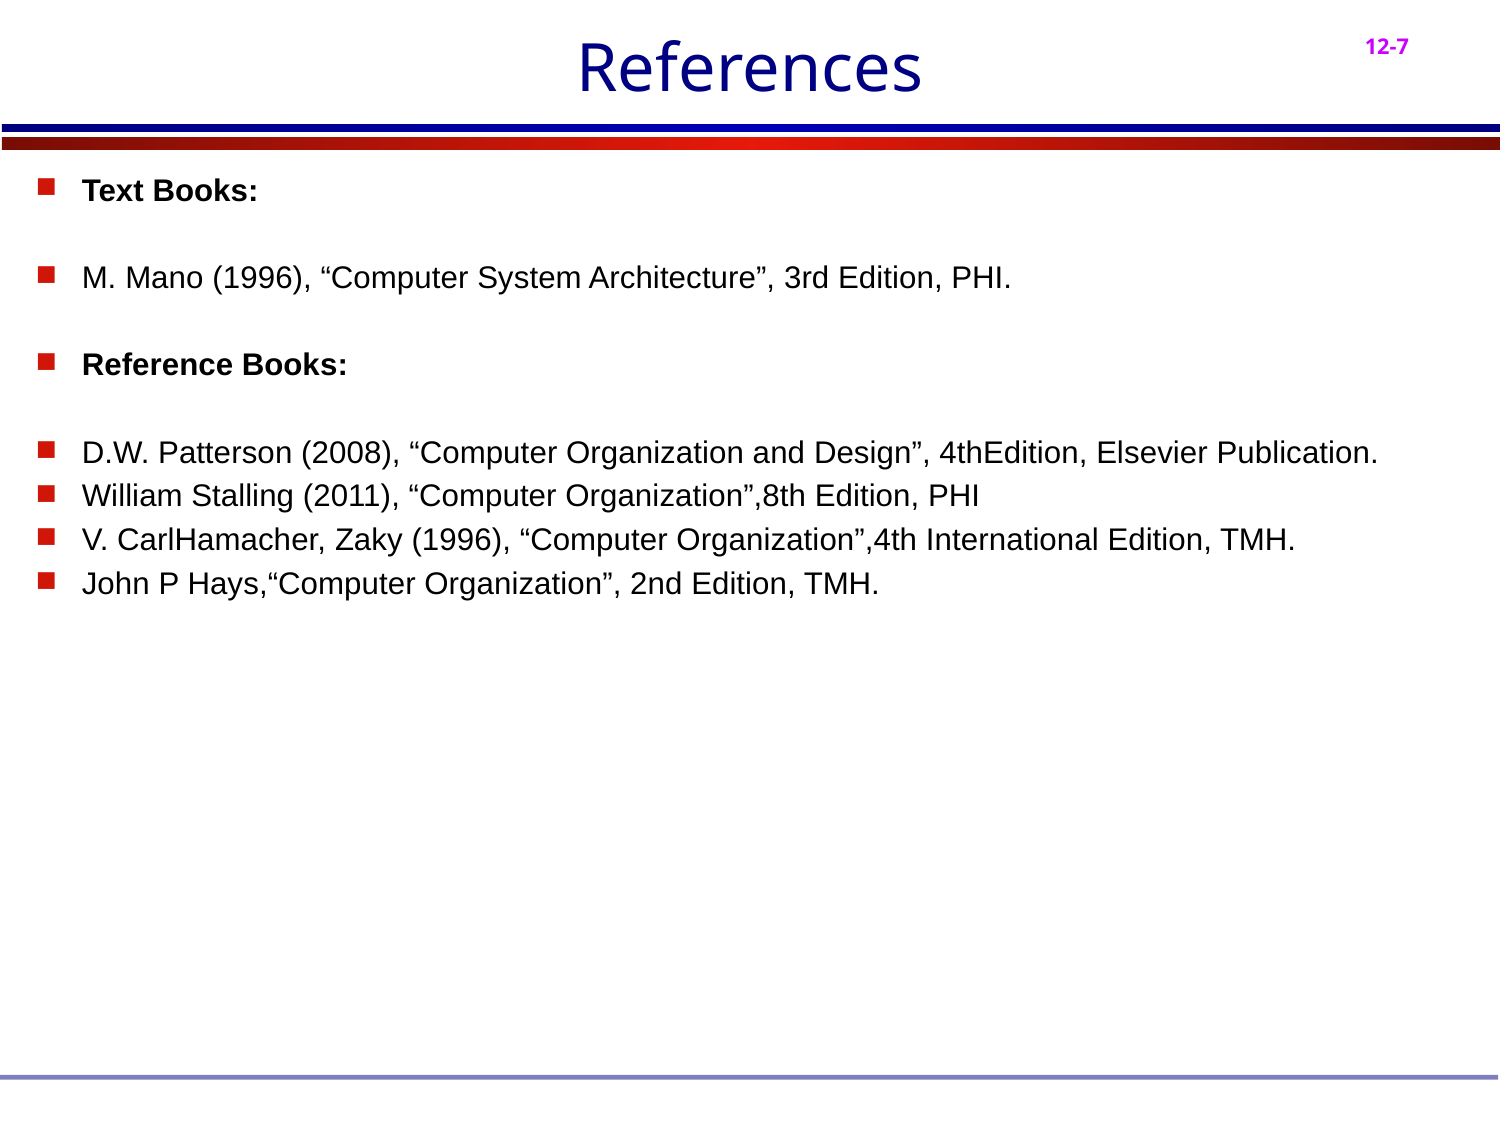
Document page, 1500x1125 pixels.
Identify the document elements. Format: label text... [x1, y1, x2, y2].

title References [112, 0, 1388, 113]
list Text Books: M. Mano (1996), “Computer System Architecture”, 3rd Edition, PHI. Reference Books: D.W. Patterson (2008), “Computer Organization and Design”, 4thEdition, Elsevier Publication. William Stalling (2011), “Computer Organization”,8th Edition, PHI V. CarlHamacher, Zaky (1996), “Computer Organization”,4th International Edition, TMH. John P Hays,“Computer Organization”, 2nd Edition, TMH. [24, 162, 1450, 1063]
